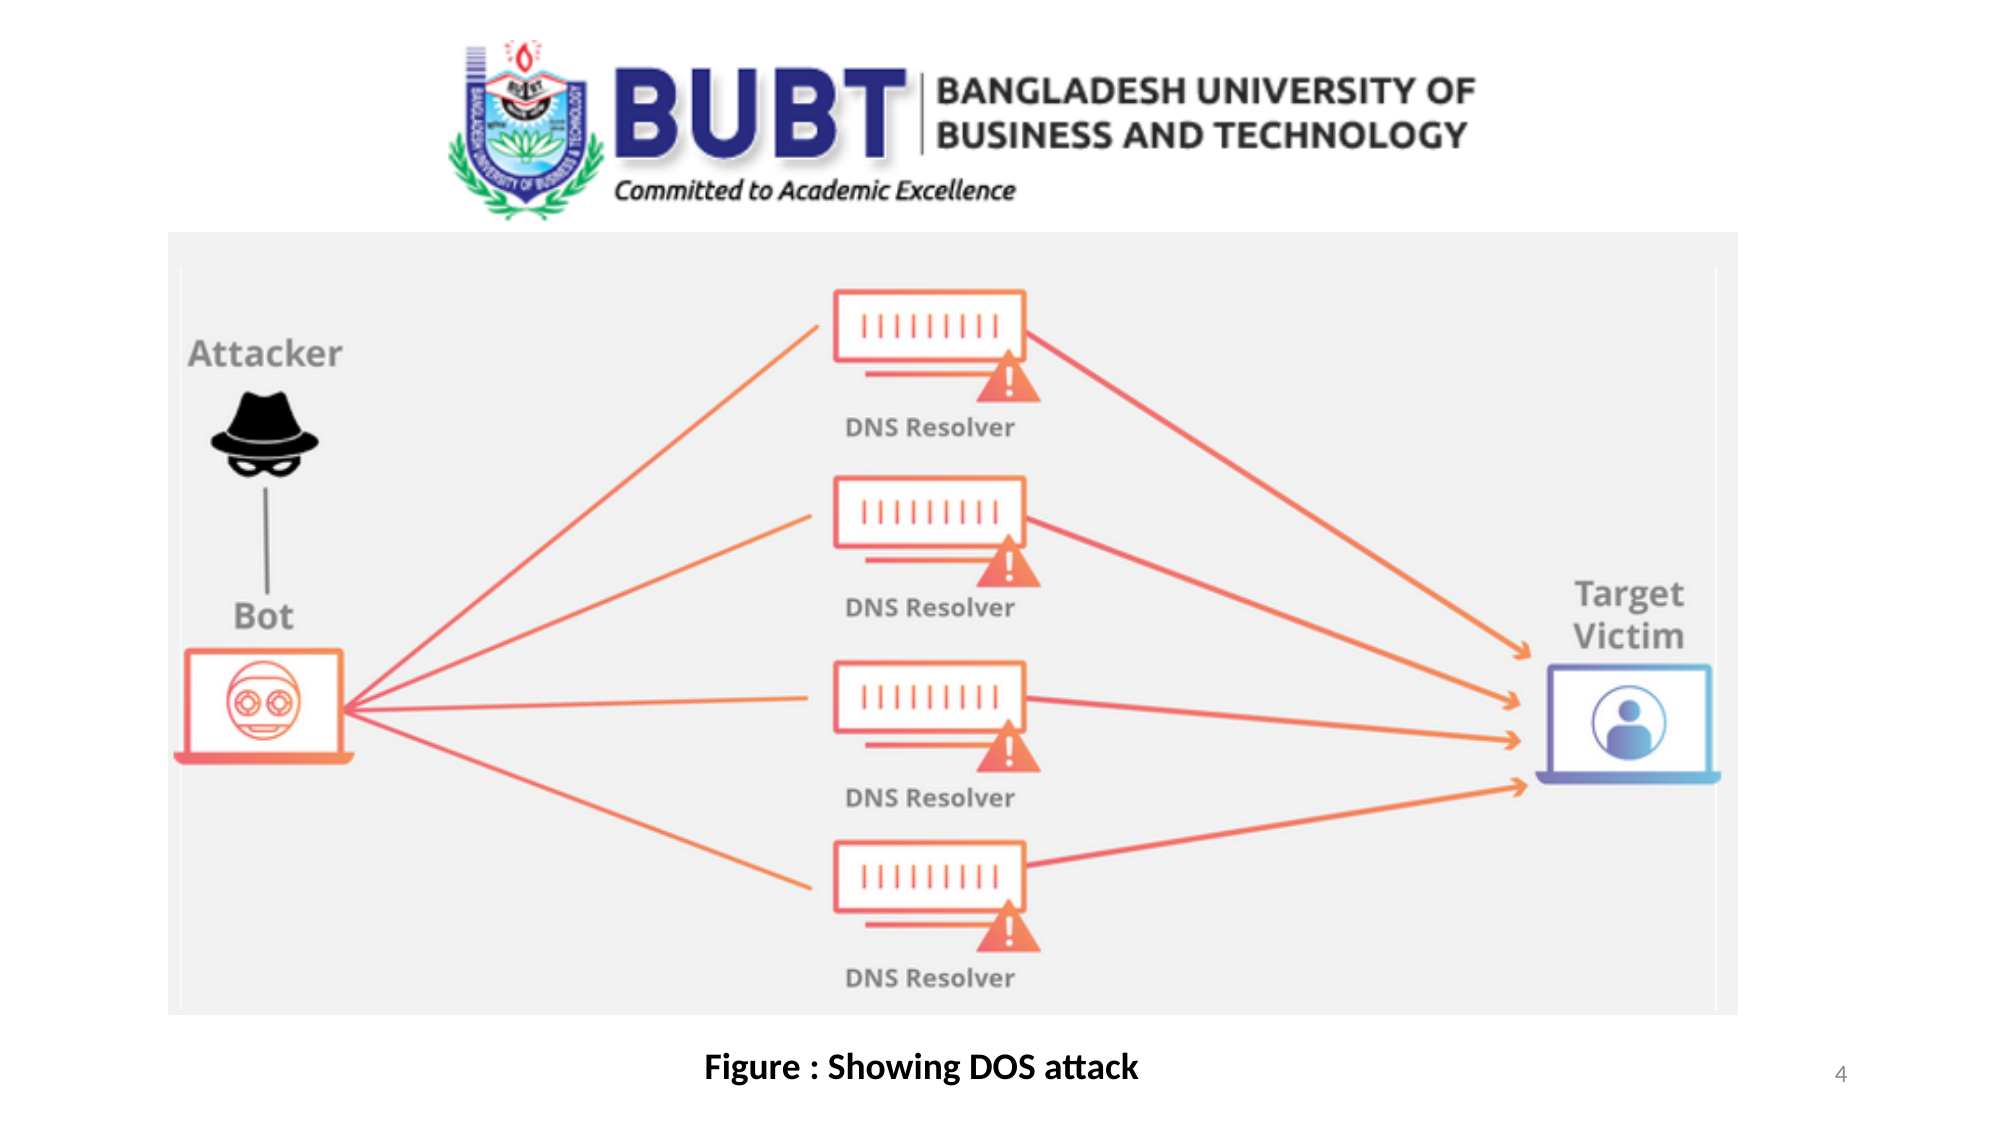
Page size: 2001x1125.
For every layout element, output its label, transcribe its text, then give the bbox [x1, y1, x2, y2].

picture [168, 40, 1738, 1015]
text_box Figure : Showing DOS attack [689, 1034, 1155, 1094]
slide_number 4 [1412, 1042, 1863, 1103]
